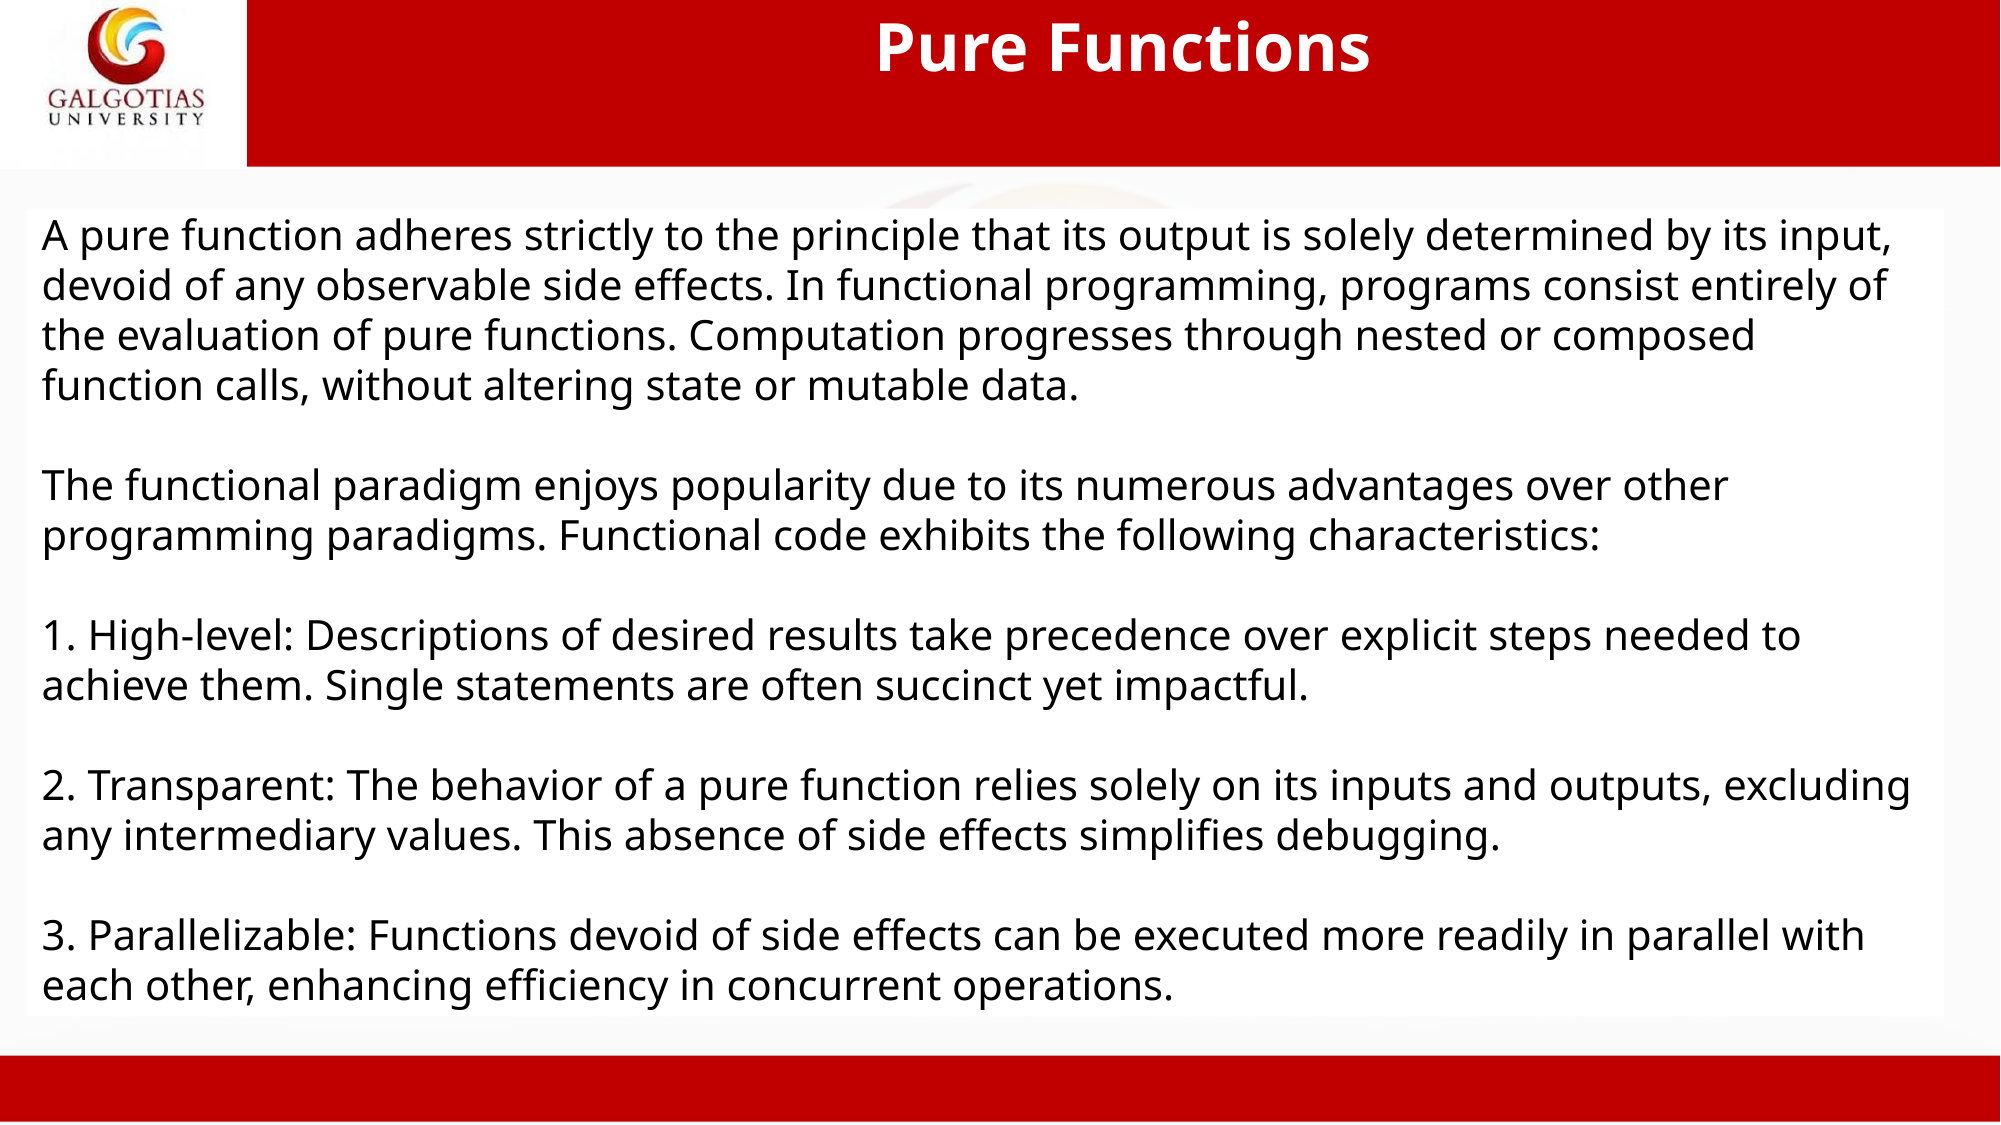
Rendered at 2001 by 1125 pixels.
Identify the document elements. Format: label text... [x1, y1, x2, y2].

text_box [0, 1055, 2000, 1122]
picture [0, 0, 247, 169]
text_box Pure Functions [247, 0, 2000, 167]
text_box A pure function adheres strictly to the principle that its output is solely determined by its input, devoid of any observable side effects. In functional programming, programs consist entirely of the evaluation of pure functions. Computation progresses through nested or composed function calls, without altering state or mutable data. The functional paradigm enjoys popularity due to its numerous advantages over other programming paradigms. Functional code exhibits the following characteristics: 1. High-level: Descriptions of desired results take precedence over explicit steps needed to achieve them. Single statements are often succinct yet impactful. 2. Transparent: The behavior of a pure function relies solely on its inputs and outputs, excluding any intermediary values. This absence of side effects simplifies debugging. 3. Parallelizable: Functions devoid of side effects can be executed more readily in parallel with each other, enhancing efficiency in concurrent operations. [26, 208, 1944, 1017]
